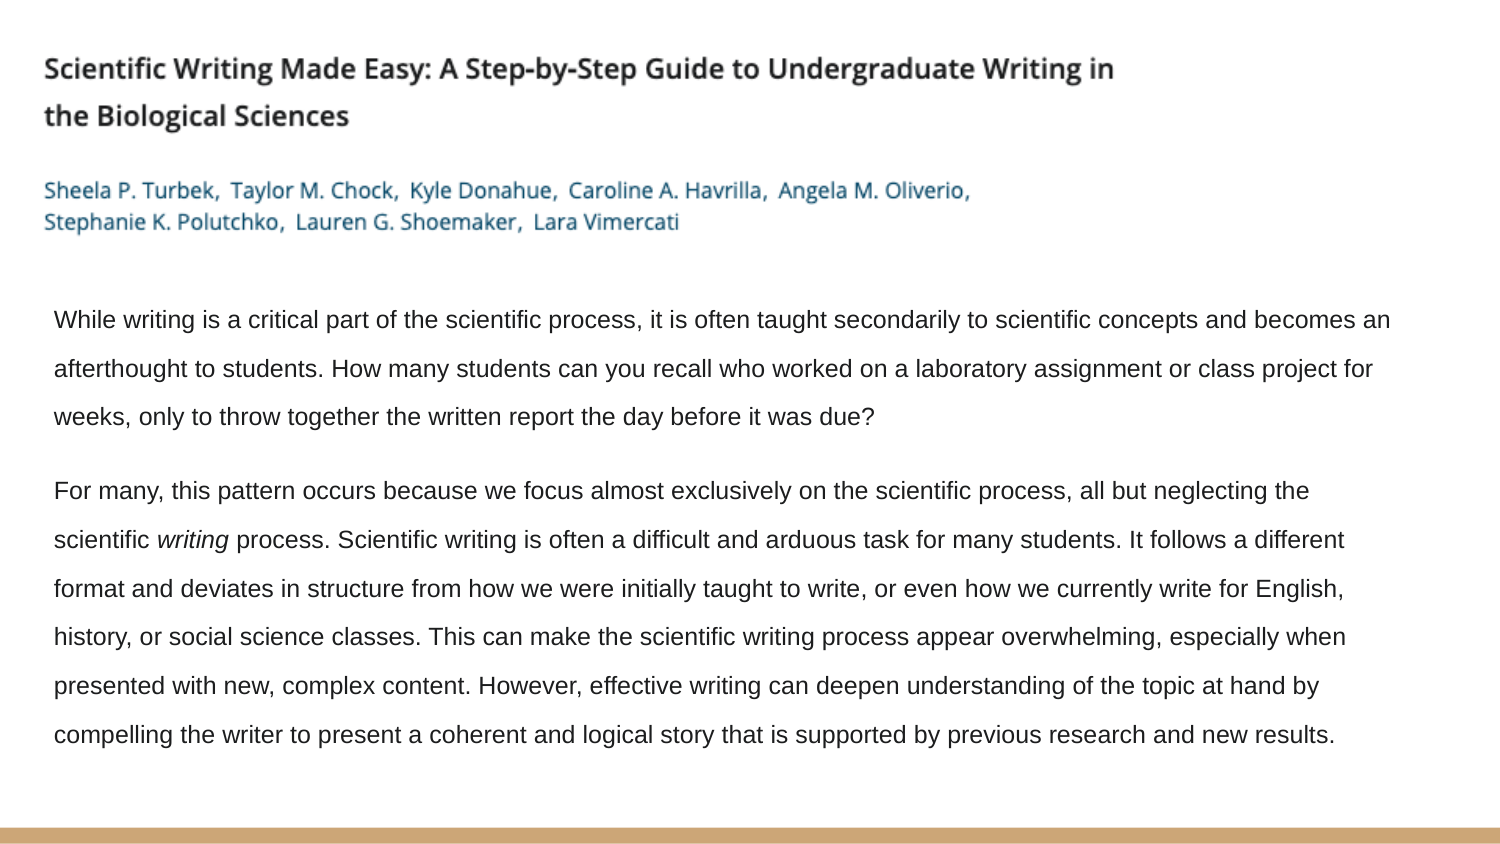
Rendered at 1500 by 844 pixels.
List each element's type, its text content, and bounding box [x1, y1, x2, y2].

picture [24, 24, 1216, 249]
text_box While writing is a critical part of the scientific process, it is often taught secondarily to scientific concepts and becomes an afterthought to students. How many students can you recall who worked on a laboratory assignment or class project for weeks, only to throw together the written report the day before it was due? For many, this pattern occurs because we focus almost exclusively on the scientific process, all but neglecting the scientific writing process. Scientific writing is often a difficult and arduous task for many students. It follows a different format and deviates in structure from how we were initially taught to write, or even how we currently write for English, history, or social science classes. This can make the scientific writing process appear overwhelming, especially when presented with new, complex content. However, effective writing can deepen understanding of the topic at hand by compelling the writer to present a coherent and logical story that is supported by previous research and new results. [54, 284, 1415, 703]
